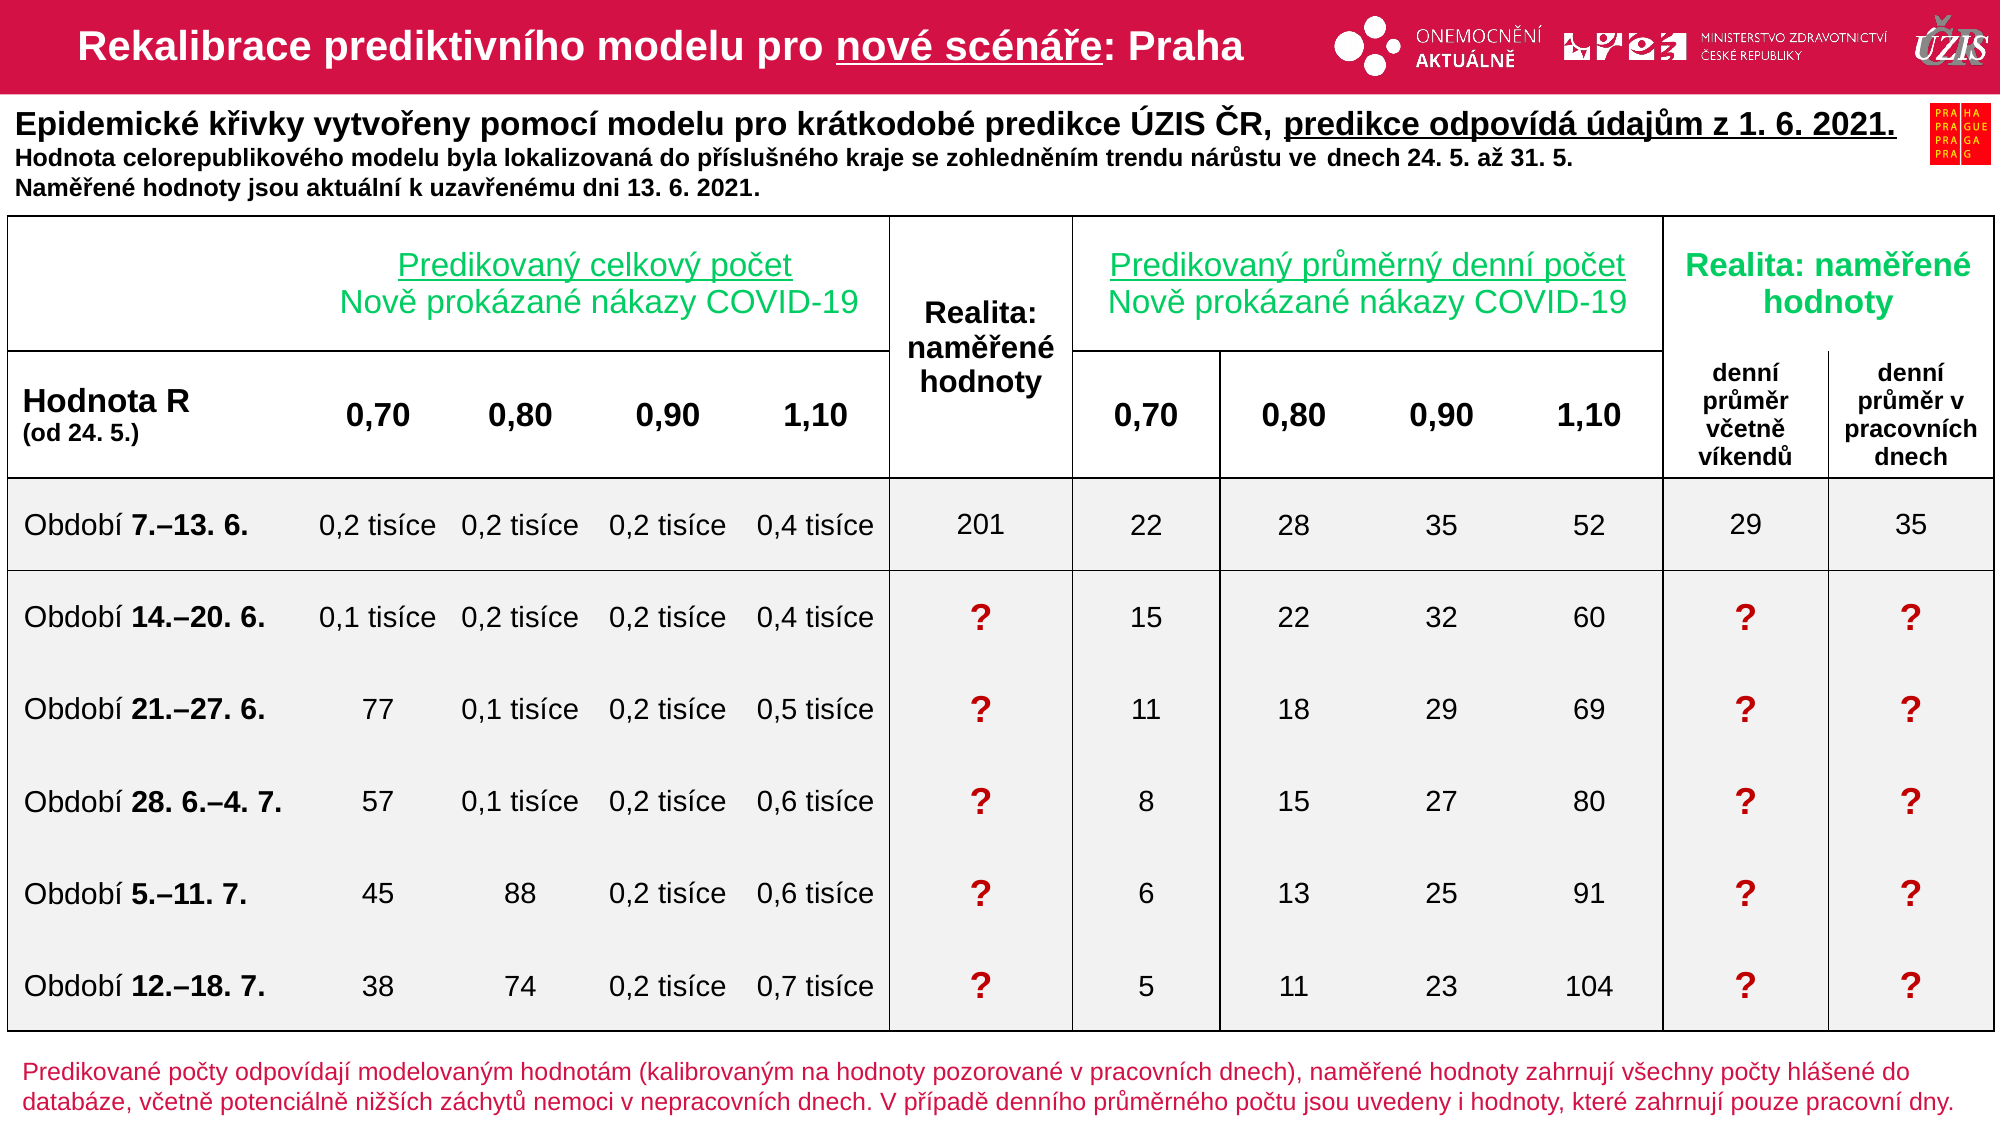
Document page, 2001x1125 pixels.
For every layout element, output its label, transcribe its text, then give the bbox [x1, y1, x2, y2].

table_cell 0,80 [447, 352, 594, 477]
table_cell 27 [1368, 755, 1515, 847]
table_cell 104 [1515, 939, 1662, 1030]
table_cell 0,1 tisíce [310, 571, 447, 663]
table_cell 69 [1515, 663, 1662, 755]
table_cell 0,2 tisíce [310, 479, 447, 570]
table_header Predikovaný celkový počet Nově prokázané nákazy COVID-19 [310, 217, 889, 350]
table_cell 25 [1368, 847, 1515, 939]
table_cell 88 [447, 847, 594, 939]
table_cell 0,2 tisíce [594, 479, 742, 570]
picture [1915, 15, 1989, 66]
text_box Predikované počty odpovídají modelovaným hodnotám (kalibrovaným na hodnoty pozorované v pracovních dnech), naměřené hodnoty zahrnují všechny počty hlášené do databáze, včetně potenciálně nižších záchytů nemoci v nepracovních dnech. V případě denního průměrného počtu jsou uvedeny i hodnoty, které zahrnují pouze pracovní dny. [7, 1047, 1991, 1123]
table_cell 15 [1073, 571, 1219, 663]
table_cell 8 [1073, 755, 1219, 847]
table_cell 29 [1368, 663, 1515, 755]
table_cell 29 [1664, 479, 1828, 570]
table_cell 0,6 tisíce [742, 847, 889, 939]
table_cell 77 [310, 663, 447, 755]
table_cell 0,90 [1368, 352, 1515, 477]
table_cell ? [1829, 663, 1993, 755]
table_cell ? [1829, 755, 1993, 847]
table_cell denní průměr včetně víkendů [1664, 351, 1828, 477]
table_cell Období 21.–27. 6. [8, 663, 310, 755]
table_cell Období 5.–11. 7. [8, 847, 310, 939]
table_cell 22 [1221, 571, 1368, 663]
table_cell 91 [1515, 847, 1662, 939]
table_cell 0,2 tisíce [594, 663, 742, 755]
table_cell 38 [310, 939, 447, 1030]
table_cell 0,70 [1073, 352, 1219, 477]
table_cell 0,70 [310, 352, 447, 477]
table_cell Období 12.–18. 7. [8, 939, 310, 1030]
table_cell 45 [310, 847, 447, 939]
table_cell 1,10 [742, 352, 889, 477]
table_cell 35 [1829, 479, 1993, 570]
picture [1563, 31, 1888, 60]
table_cell 11 [1073, 663, 1219, 755]
table_cell 0,1 tisíce [447, 755, 594, 847]
table_cell 0,2 tisíce [594, 755, 742, 847]
table_cell ? [890, 571, 1072, 663]
table_header Realita: naměřené hodnoty [1664, 217, 1993, 351]
picture [1334, 16, 1542, 76]
table_cell 0,2 tisíce [594, 571, 742, 663]
table_cell Období 7.–13. 6. [8, 479, 310, 570]
table_cell 80 [1515, 755, 1662, 847]
table_cell Hodnota R (od 24. 5.) [8, 352, 310, 477]
table_cell 0,6 tisíce [742, 755, 889, 847]
table_cell 11 [1221, 939, 1368, 1030]
table_cell ? [1664, 755, 1828, 847]
table_cell 15 [1221, 755, 1368, 847]
table_cell 6 [1073, 847, 1219, 939]
table_header [8, 217, 310, 350]
table_cell 60 [1515, 571, 1662, 663]
text_box Epidemické křivky vytvořeny pomocí modelu pro krátkodobé predikce ÚZIS ČR, predikce odpovídá údajům z 1. 6. 2021. Hodnota celorepublikového modelu byla lokalizovaná do příslušného kraje se zohledněním trendu nárůstu ve dnech 24. 5. až 31. 5. Naměřené hodnoty jsou aktuální k uzavřenému dni 13. 6. 2021. [0, 94, 2000, 209]
table_cell Období 14.–20. 6. [8, 571, 310, 663]
table_cell 28 [1221, 479, 1368, 570]
table_cell denní průměr v pracovních dnech [1829, 351, 1993, 477]
table_cell 201 [890, 479, 1072, 570]
table_cell ? [1664, 663, 1828, 755]
table_cell 1,10 [1515, 352, 1662, 477]
table_cell 0,80 [1221, 352, 1368, 477]
table_cell 57 [310, 755, 447, 847]
table_cell Období 28. 6.–4. 7. [8, 755, 310, 847]
table_cell 0,4 tisíce [742, 479, 889, 570]
table_cell 0,2 tisíce [594, 847, 742, 939]
table_cell ? [1829, 571, 1993, 663]
table_cell 0,5 tisíce [742, 663, 889, 755]
table_cell 0,7 tisíce [742, 939, 889, 1030]
table_cell 35 [1368, 479, 1515, 570]
table_cell ? [1829, 847, 1993, 939]
table_header Realita: naměřené hodnoty [890, 217, 1072, 477]
table_cell 18 [1221, 663, 1368, 755]
table_cell 23 [1368, 939, 1515, 1030]
table_cell 0,1 tisíce [447, 663, 594, 755]
table_cell 5 [1073, 939, 1219, 1030]
table_cell ? [1664, 571, 1828, 663]
picture [1930, 103, 1991, 165]
table_cell 22 [1073, 479, 1219, 570]
table_cell ? [1664, 847, 1828, 939]
table_cell 0,2 tisíce [447, 479, 594, 570]
table_cell 0,90 [594, 352, 742, 477]
table_cell 32 [1368, 571, 1515, 663]
table_cell ? [890, 755, 1072, 847]
table_cell ? [890, 939, 1072, 1030]
title Rekalibrace prediktivního modelu pro nové scénáře: Praha [62, 0, 1303, 94]
table_cell 0,2 tisíce [447, 571, 594, 663]
table_cell ? [890, 663, 1072, 755]
table_header Predikovaný průměrný denní počet Nově prokázané nákazy COVID-19 [1073, 217, 1662, 350]
table_cell ? [1664, 939, 1828, 1030]
table_cell 74 [447, 939, 594, 1030]
table_cell ? [1829, 939, 1993, 1030]
table_cell 13 [1221, 847, 1368, 939]
table_cell 0,2 tisíce [594, 939, 742, 1030]
table_cell ? [890, 847, 1072, 939]
table_cell 0,4 tisíce [742, 571, 889, 663]
table_cell 52 [1515, 479, 1662, 570]
